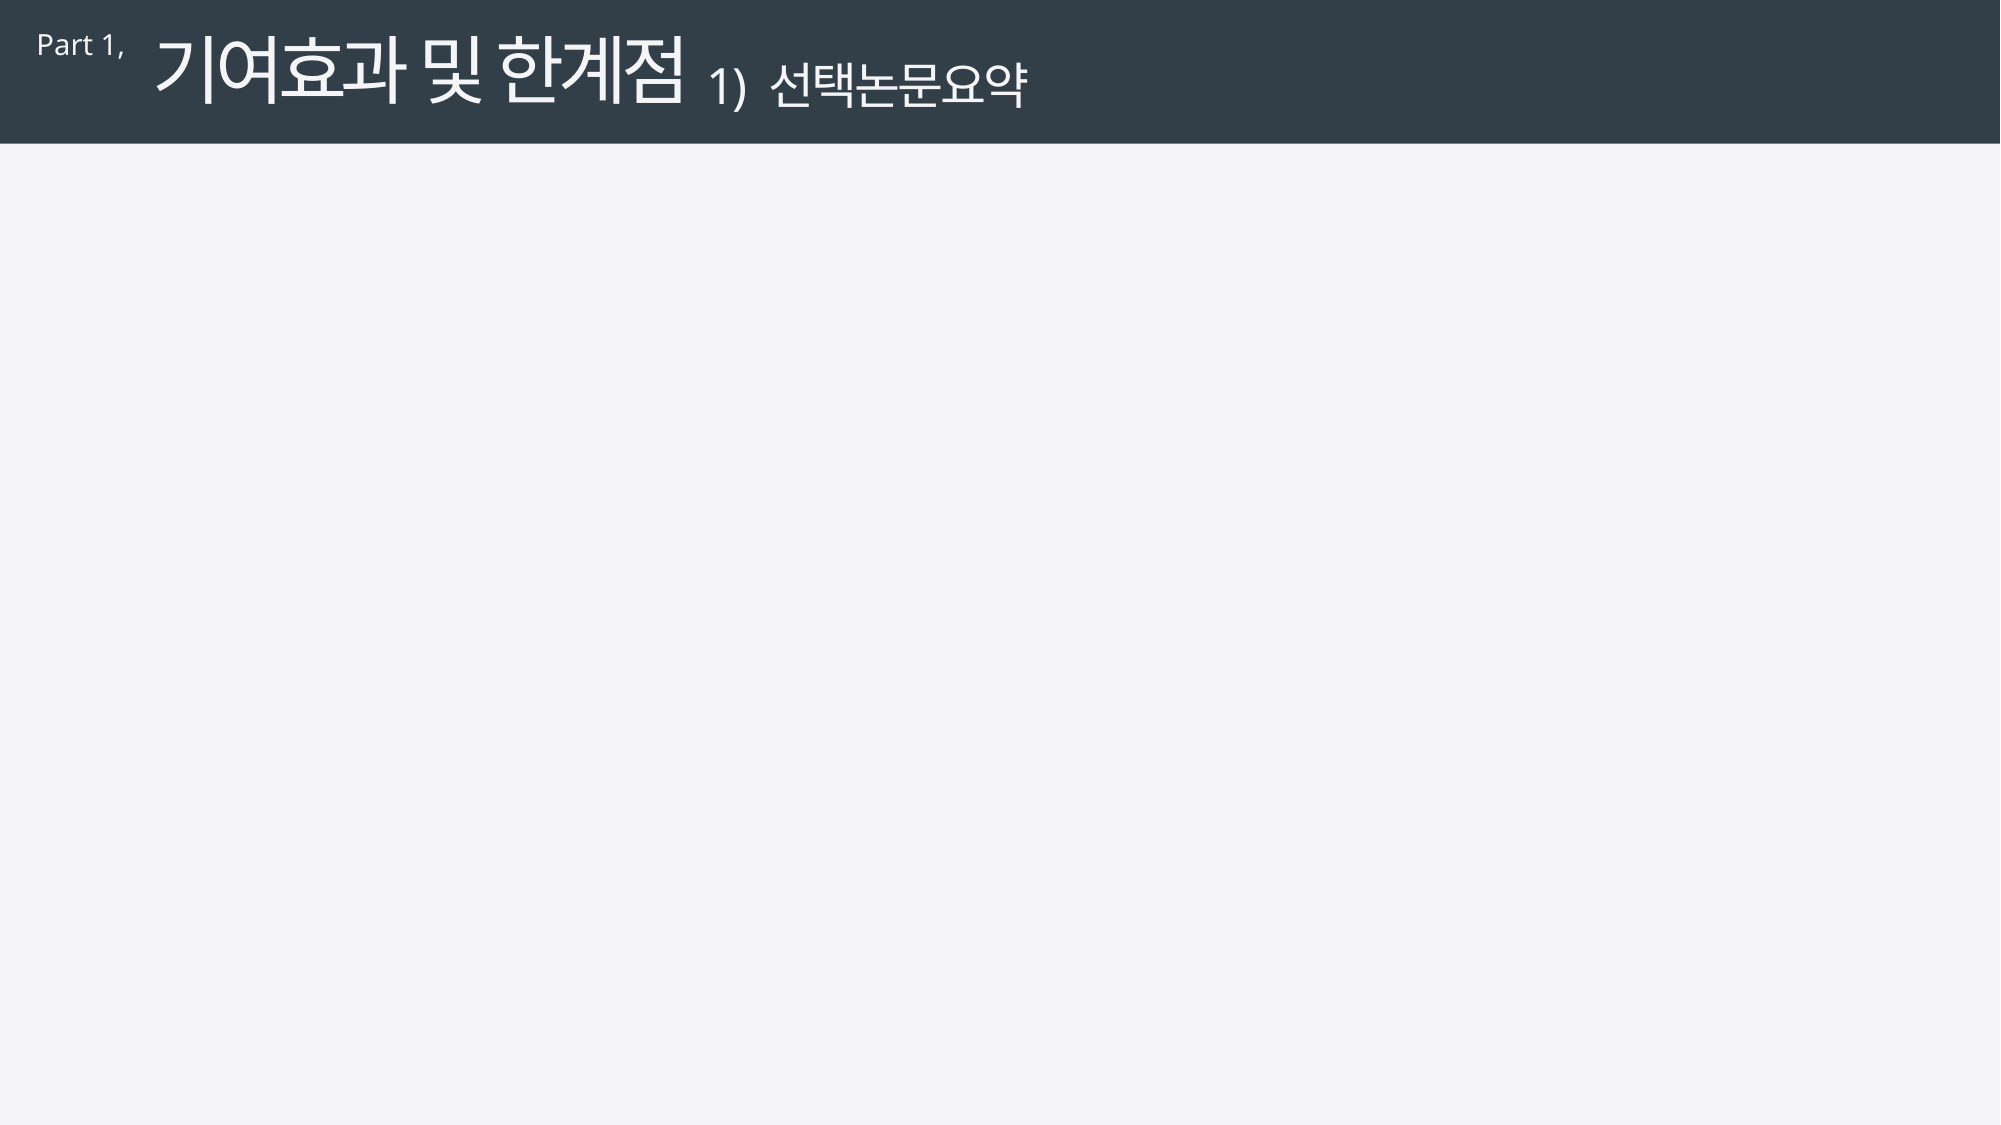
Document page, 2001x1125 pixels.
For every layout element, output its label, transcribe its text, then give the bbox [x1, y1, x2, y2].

text_box Part 1, [21, 19, 148, 69]
text_box 기여효과 및 한계점 [138, 16, 706, 122]
text_box 1) 선택논문요약 [692, 46, 1045, 122]
text_box [0, 0, 2000, 145]
